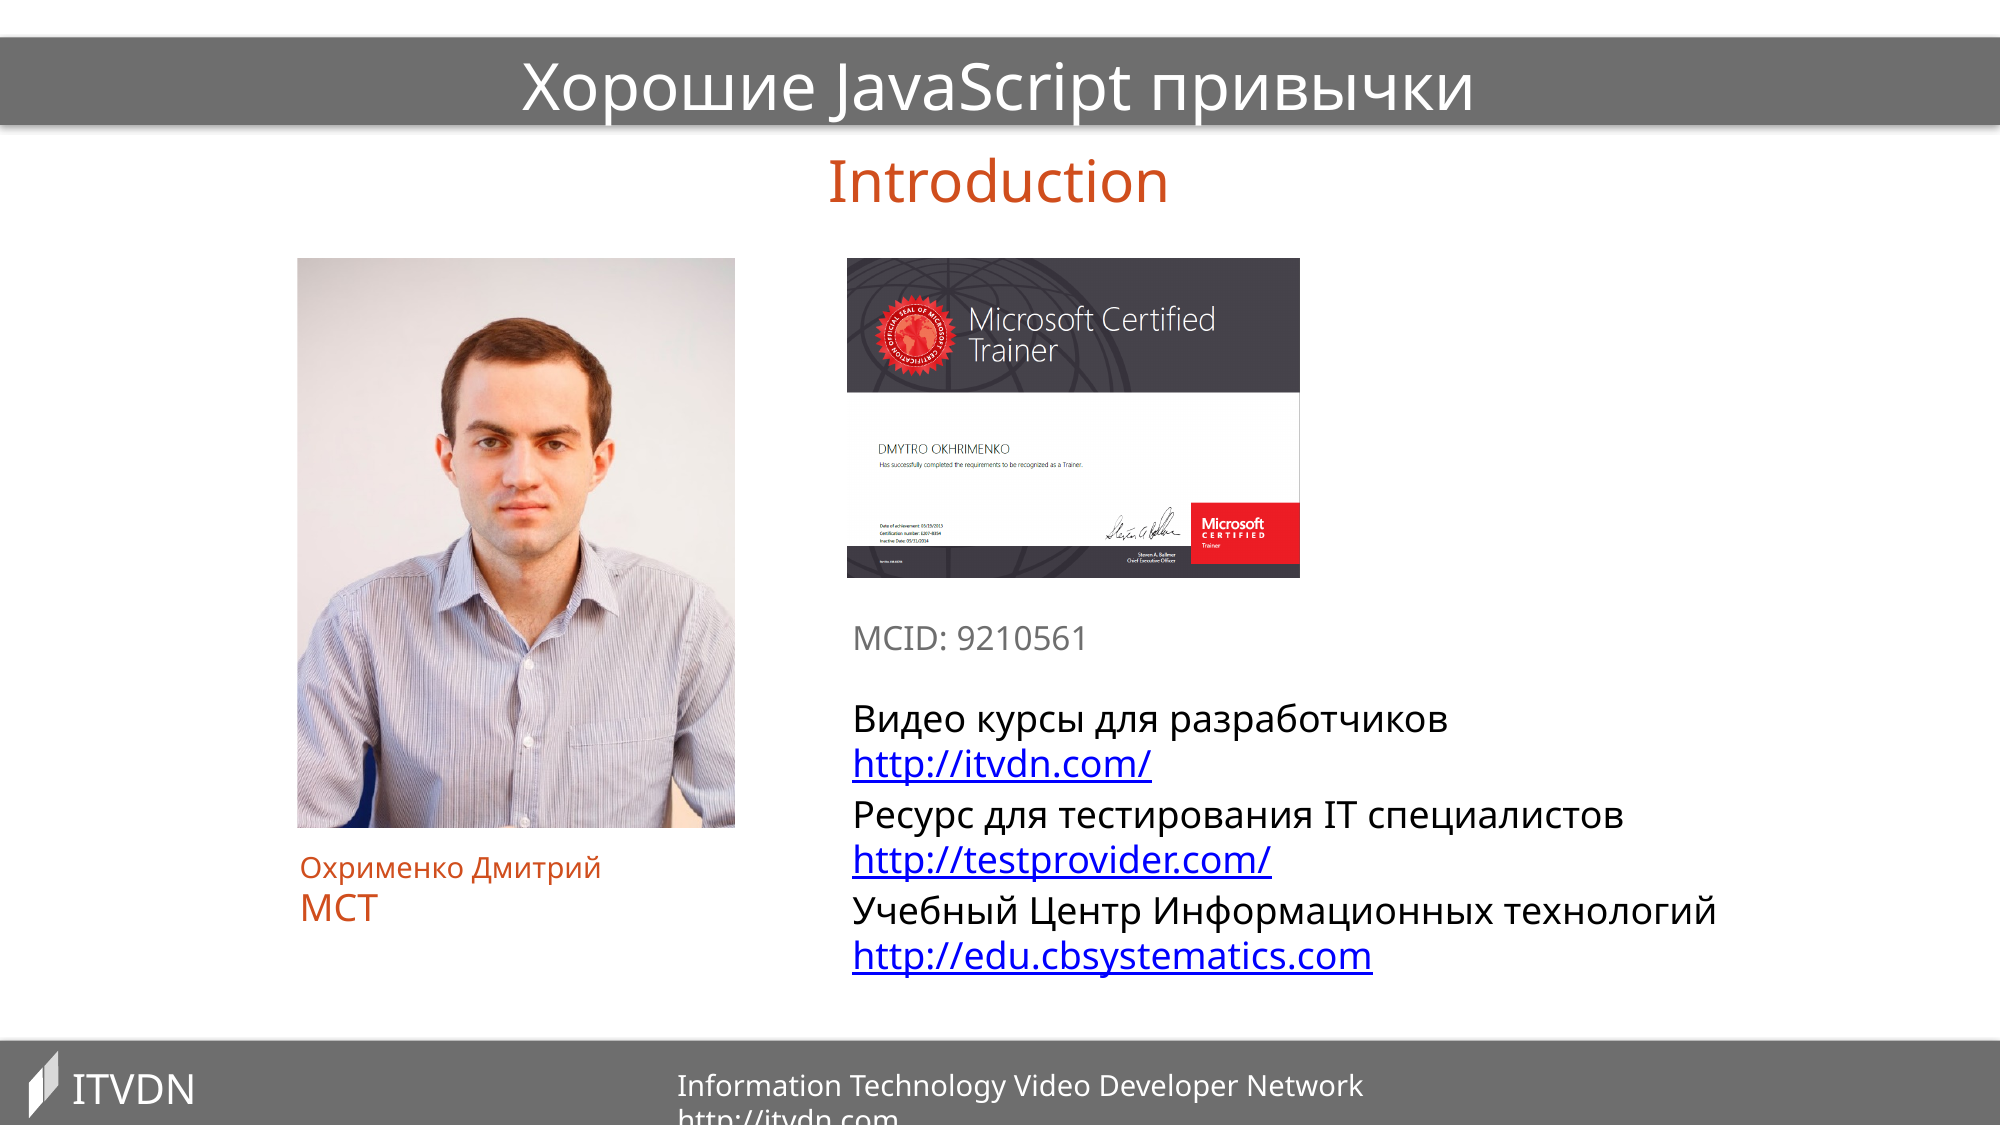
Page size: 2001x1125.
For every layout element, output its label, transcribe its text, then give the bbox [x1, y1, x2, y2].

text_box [28, 1050, 59, 1119]
text_box MCID: 9210561 [837, 609, 1213, 665]
text_box Introduction [324, 132, 1675, 225]
text_box [0, 34, 2000, 128]
text_box Information Technology Video Developer Network http://itvdn.com [662, 1059, 1963, 1125]
text_box [0, 1037, 2000, 1125]
text_box Охрименко Дмитрий MCT [284, 841, 660, 937]
text_box ITVDN [63, 1055, 212, 1120]
picture [297, 258, 735, 828]
picture [847, 258, 1301, 578]
text_box Хорошие JavaScript привычки [324, 37, 1675, 132]
text_box Видео курсы для разработчиков http://itvdn.com/ Ресурс для тестирования IT специалистов http://testprovider.com/ Учебный Центр Информационных технологий http://edu.cbsystematics.com [837, 687, 1838, 990]
